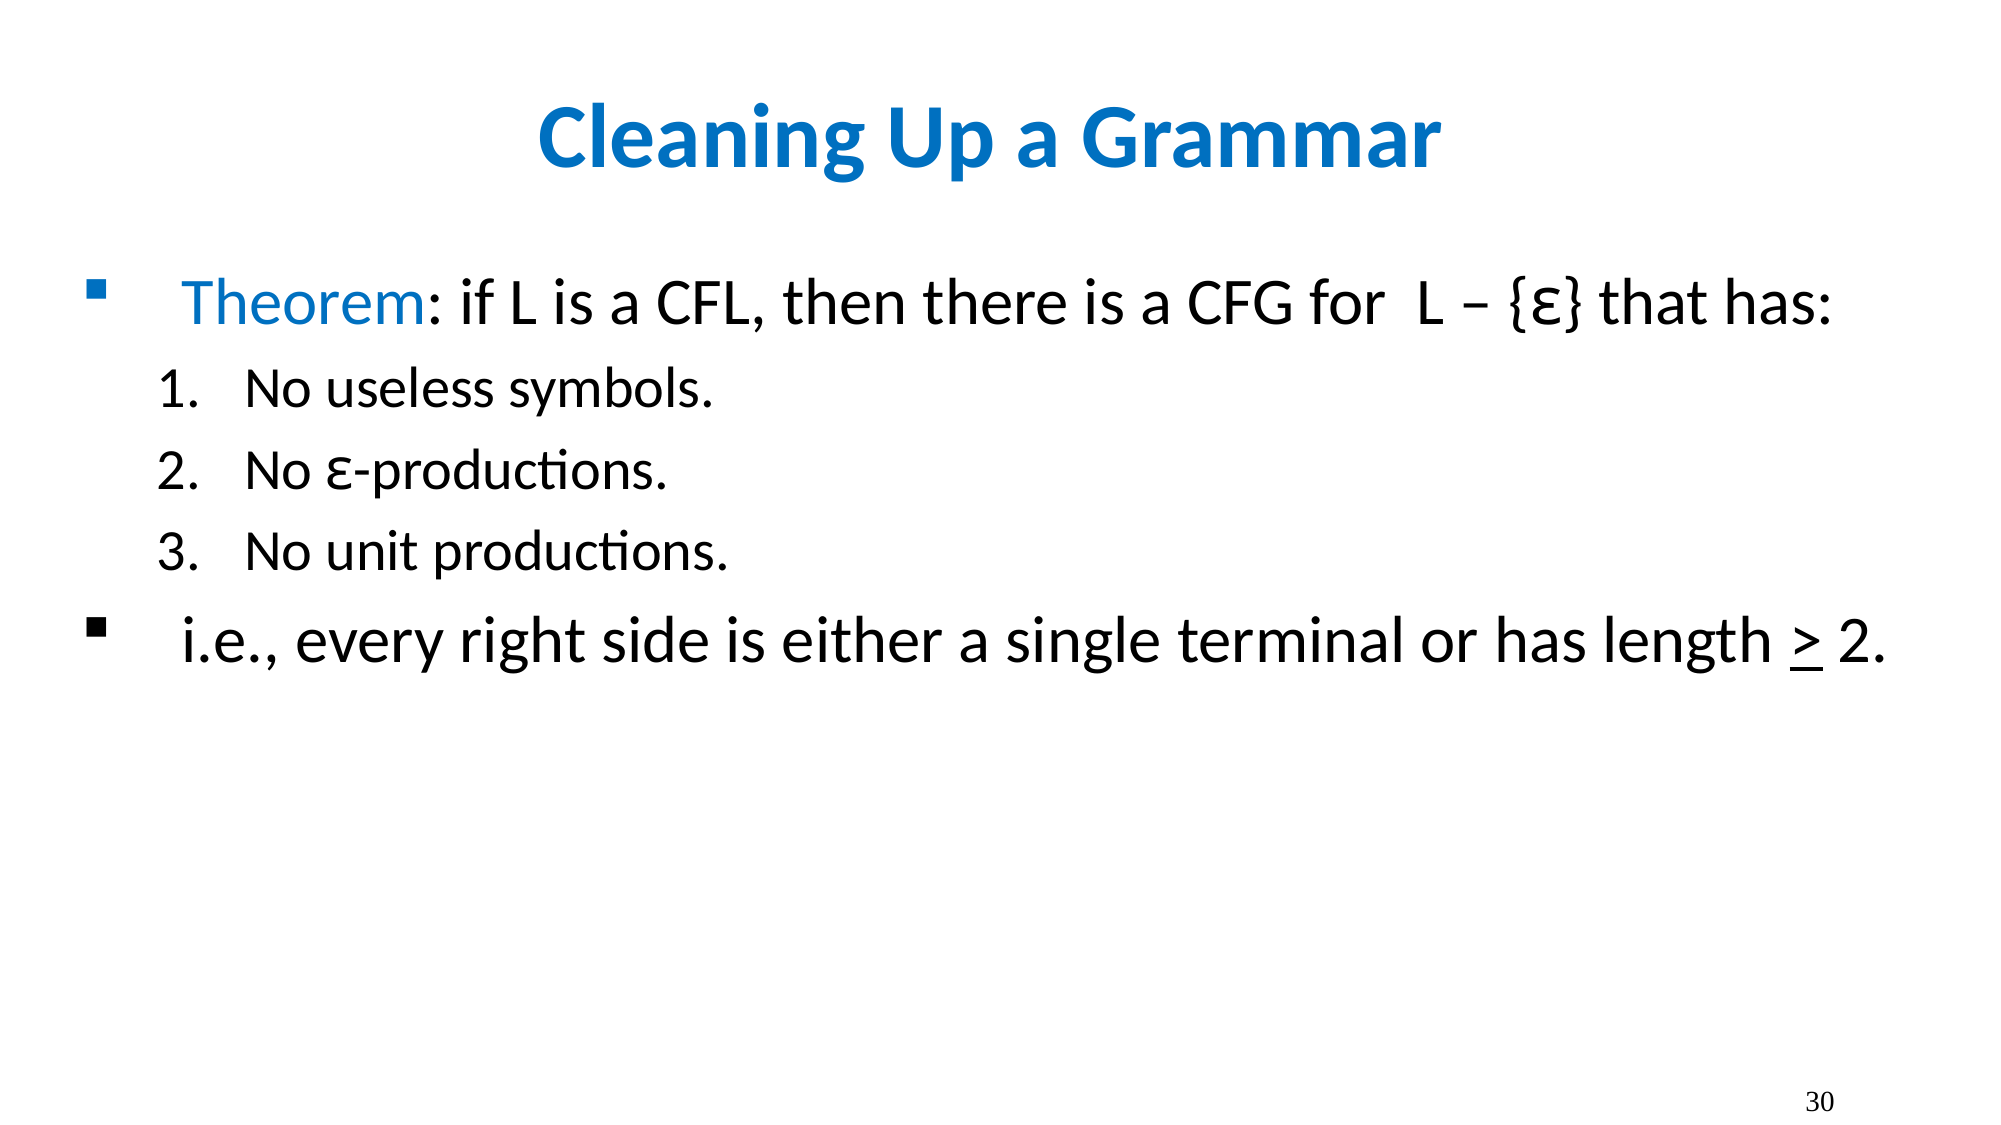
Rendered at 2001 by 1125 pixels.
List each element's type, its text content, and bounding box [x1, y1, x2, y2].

slide_number 30 [1433, 1074, 1851, 1125]
list Theorem: if L is a CFL, then there is a CFG for L – {ε} that has: No useless symbols. No ε-productions. No unit productions. i.e., every right side is either a single terminal or has length > 2. [66, 249, 1917, 1050]
title Cleaning Up a Grammar [66, 37, 1917, 225]
